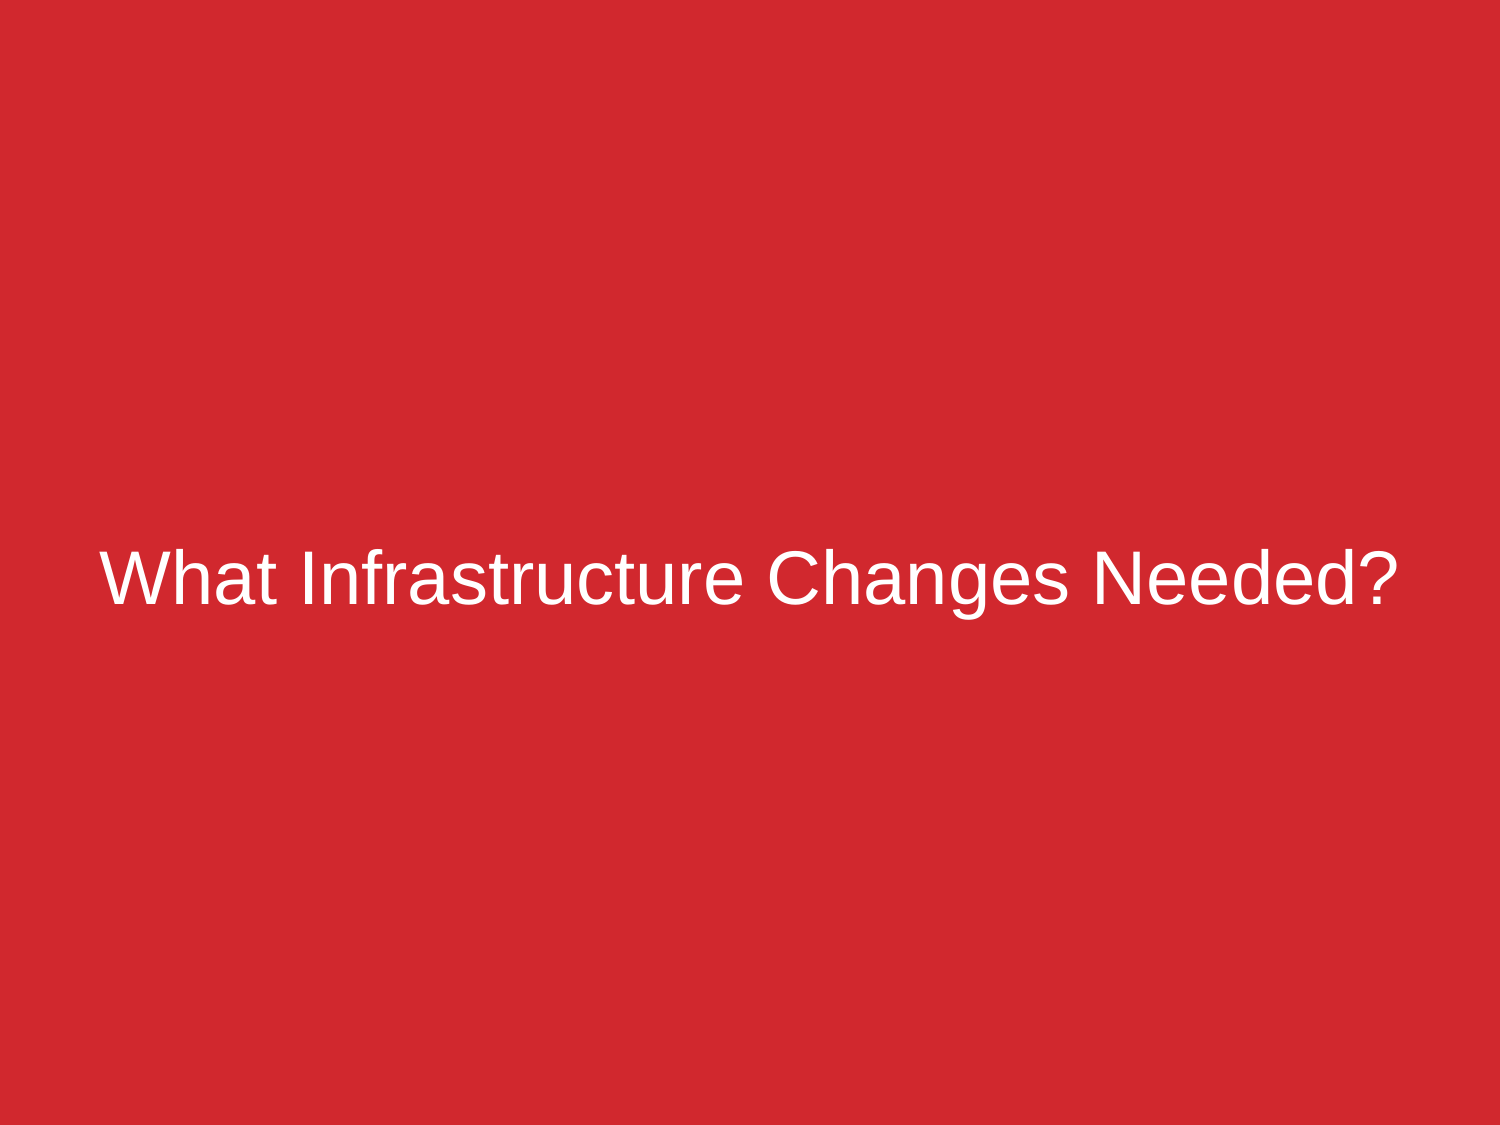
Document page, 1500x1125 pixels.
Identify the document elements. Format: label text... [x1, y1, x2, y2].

title What Infrastructure Changes Needed? [75, 479, 1425, 668]
